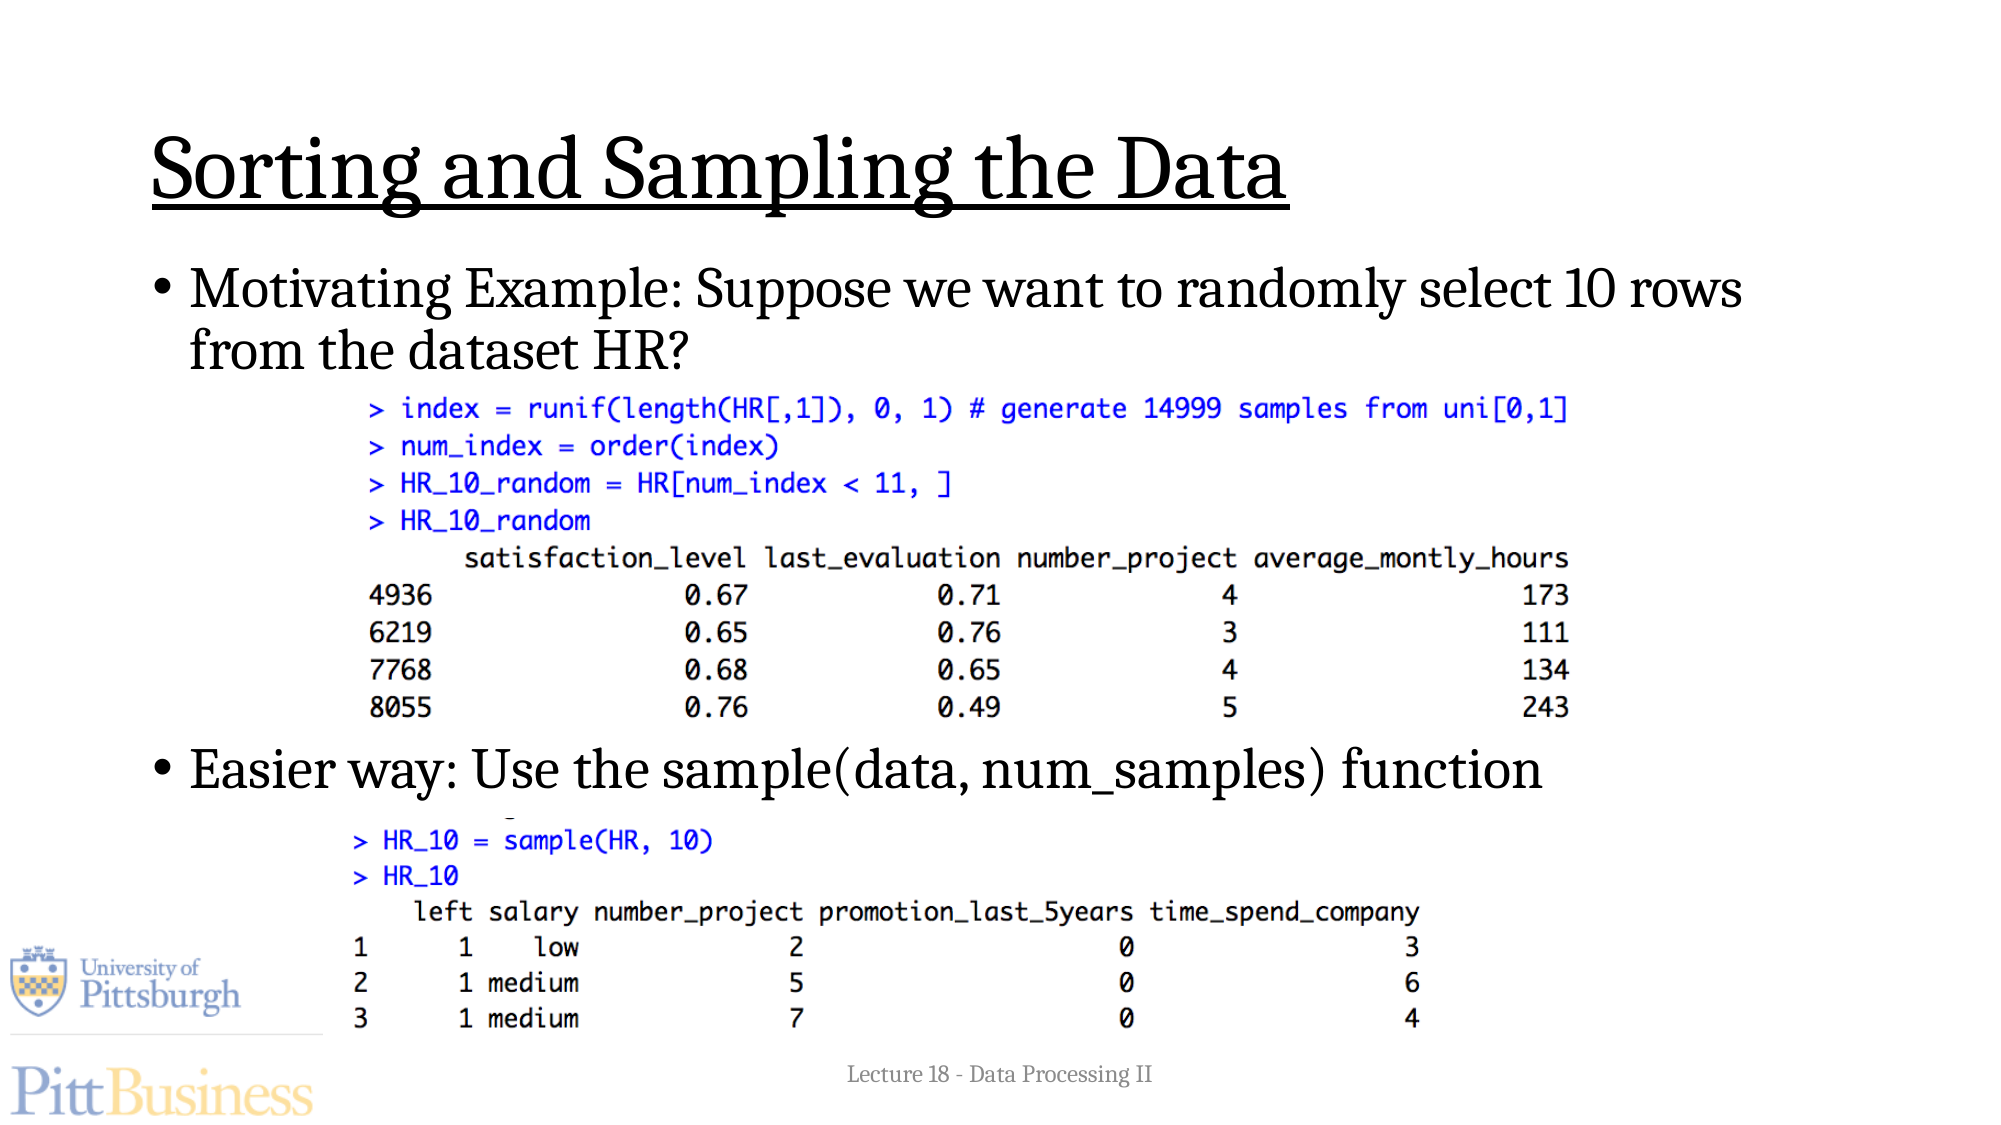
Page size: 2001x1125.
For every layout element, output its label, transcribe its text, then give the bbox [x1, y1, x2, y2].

picture [347, 818, 1442, 1038]
picture [358, 385, 1615, 728]
footer Lecture 18 - Data Processing II [662, 1042, 1338, 1103]
title Sorting and Sampling the Data [137, 59, 1863, 249]
list Motivating Example: Suppose we want to randomly select 10 rows from the dataset HR? Easier way: Use the sample(data, num_samples) function [137, 249, 1863, 964]
